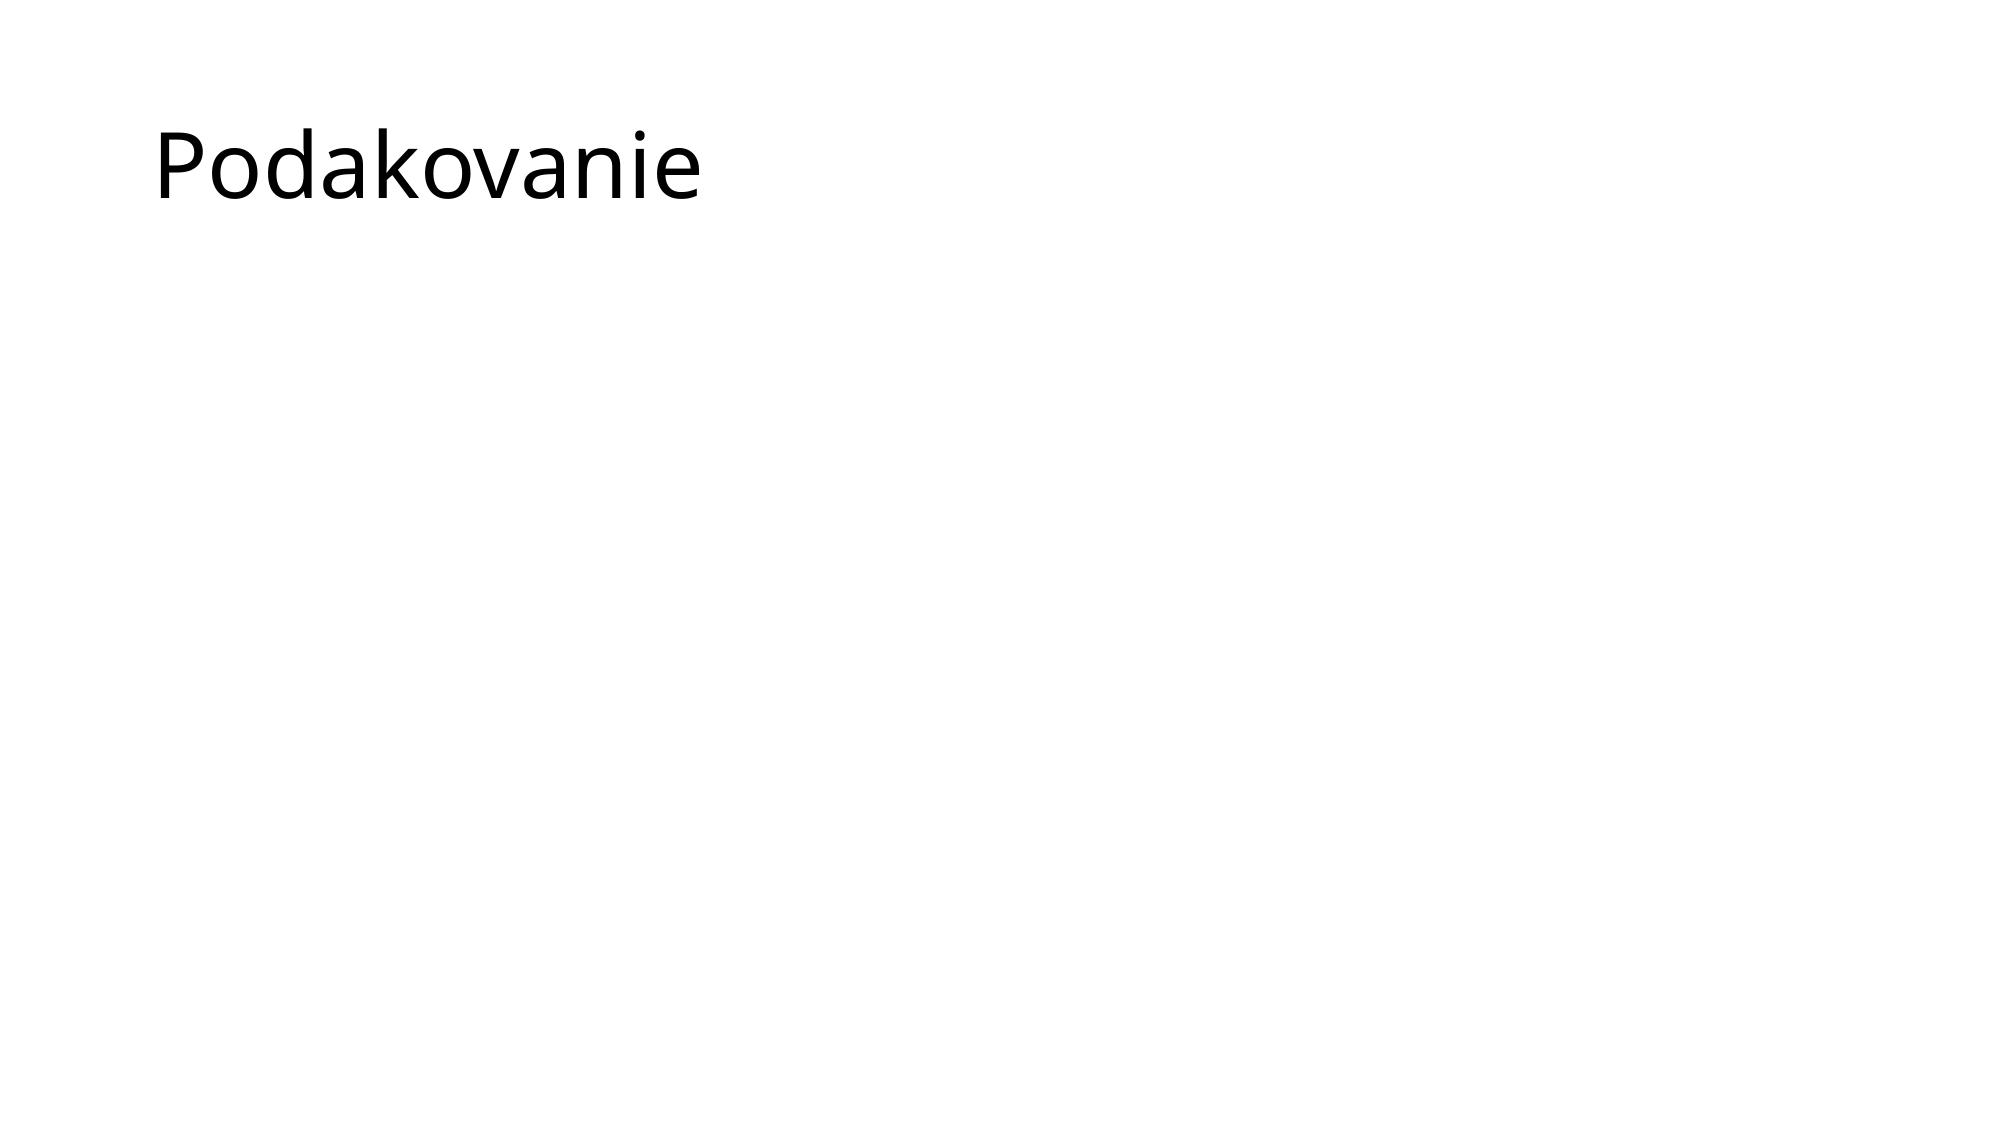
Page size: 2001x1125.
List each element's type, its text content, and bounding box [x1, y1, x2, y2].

title Podakovanie [137, 59, 1863, 278]
